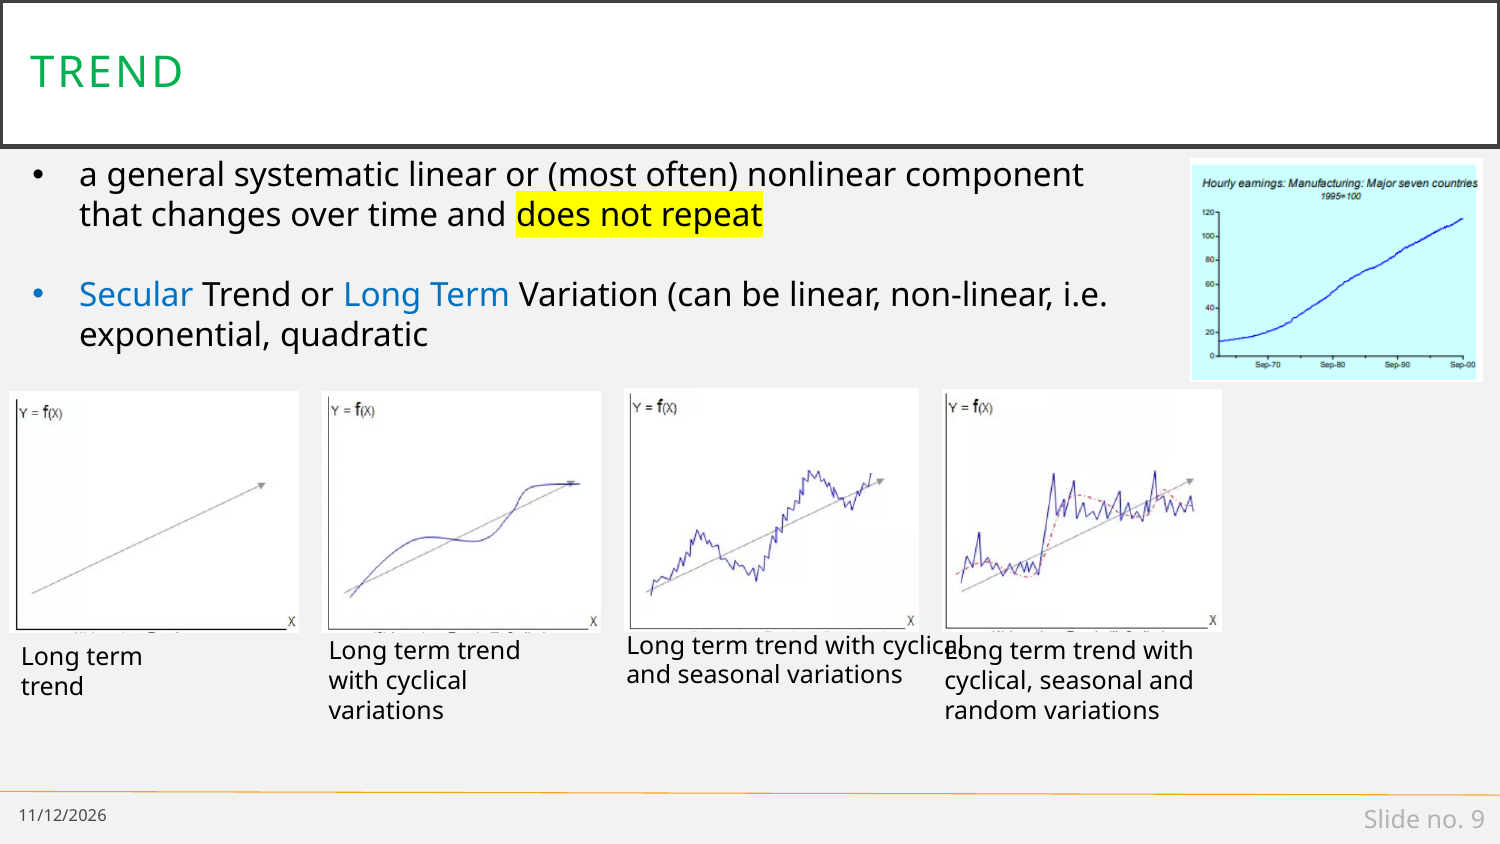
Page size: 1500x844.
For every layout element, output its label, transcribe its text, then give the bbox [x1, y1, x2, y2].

picture [322, 391, 601, 633]
picture [9, 391, 299, 633]
text_box Long term trend with cyclical variations [313, 626, 586, 732]
slide_number Slide no. 9 [1162, 797, 1500, 843]
picture [1189, 158, 1483, 382]
text_box Long term trend with cyclical and seasonal variations [611, 621, 942, 697]
title Trend [0, 0, 1500, 149]
text_box a general systematic linear or (most often) nonlinear component that changes over time and does not repeat Secular Trend or Long Term Variation (can be linear, non-linear, i.e. exponential, quadratic [17, 146, 1149, 401]
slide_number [0, 796, 122, 837]
picture [624, 388, 919, 632]
text_box Long term trend [6, 632, 218, 708]
picture [942, 389, 1222, 632]
text_box Long term trend with cyclical, seasonal and random variations [929, 627, 1280, 732]
